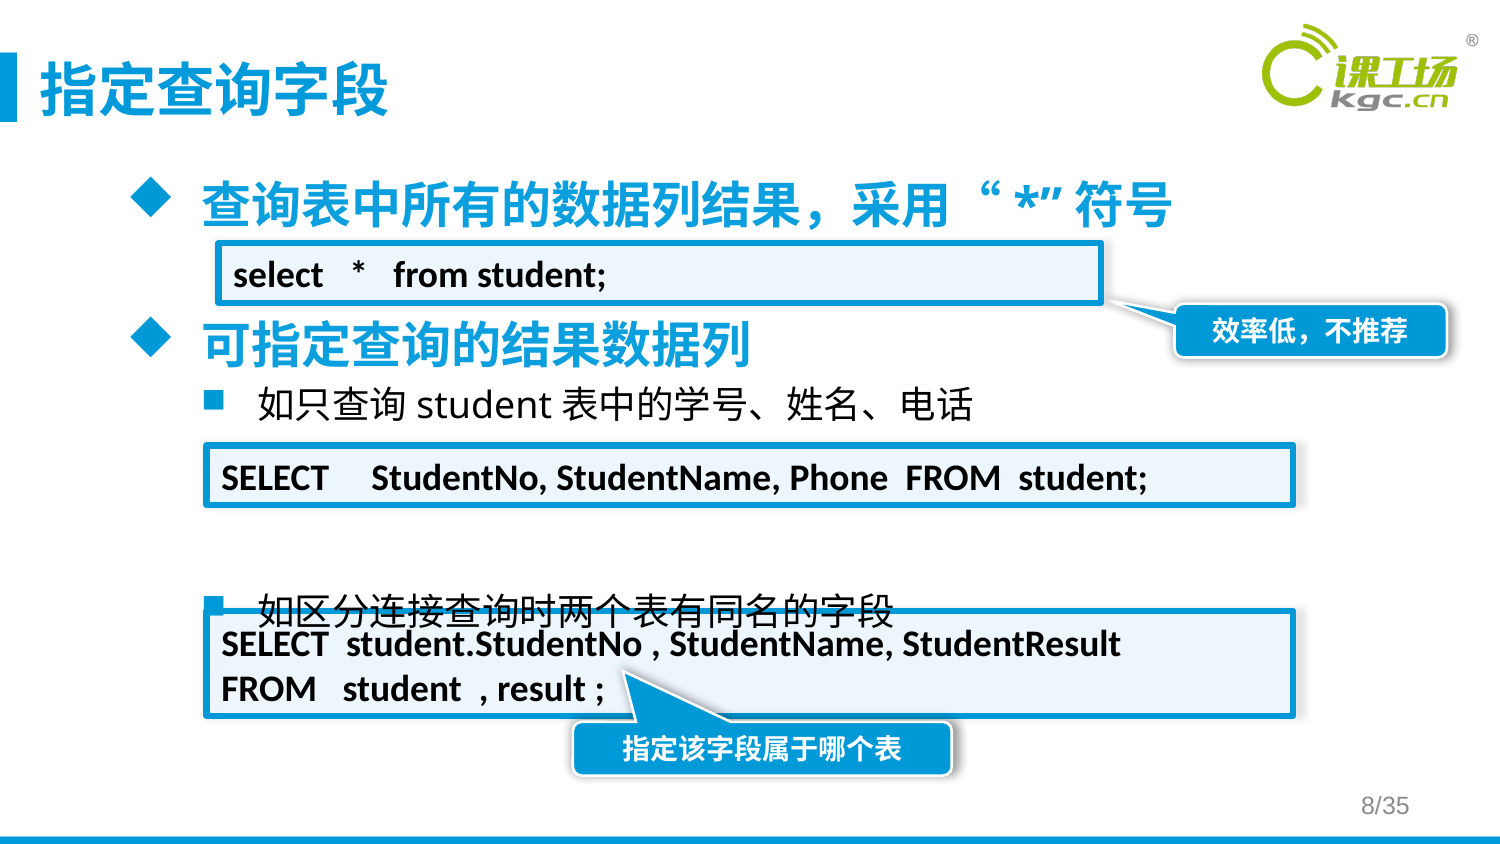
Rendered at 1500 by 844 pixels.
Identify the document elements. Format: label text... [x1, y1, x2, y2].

text_box select * from student; [218, 243, 1102, 303]
text_box 指定该字段属于哪个表 [572, 670, 952, 776]
picture [0, 0, 1500, 836]
title 指定查询字段 [39, 33, 1383, 151]
text_box SELECT StudentNo, StudentName, Phone FROM student; [206, 445, 1294, 506]
text_box 效率低，不推荐 [1111, 300, 1447, 358]
slide_number 8/35 [1074, 782, 1425, 828]
list 查询表中所有的数据列结果，采用“*”符号 可指定查询的结果数据列 如只查询student表中的学号、姓名、电话 如区分连接查询时两个表有同名的字段 [110, 166, 1385, 724]
